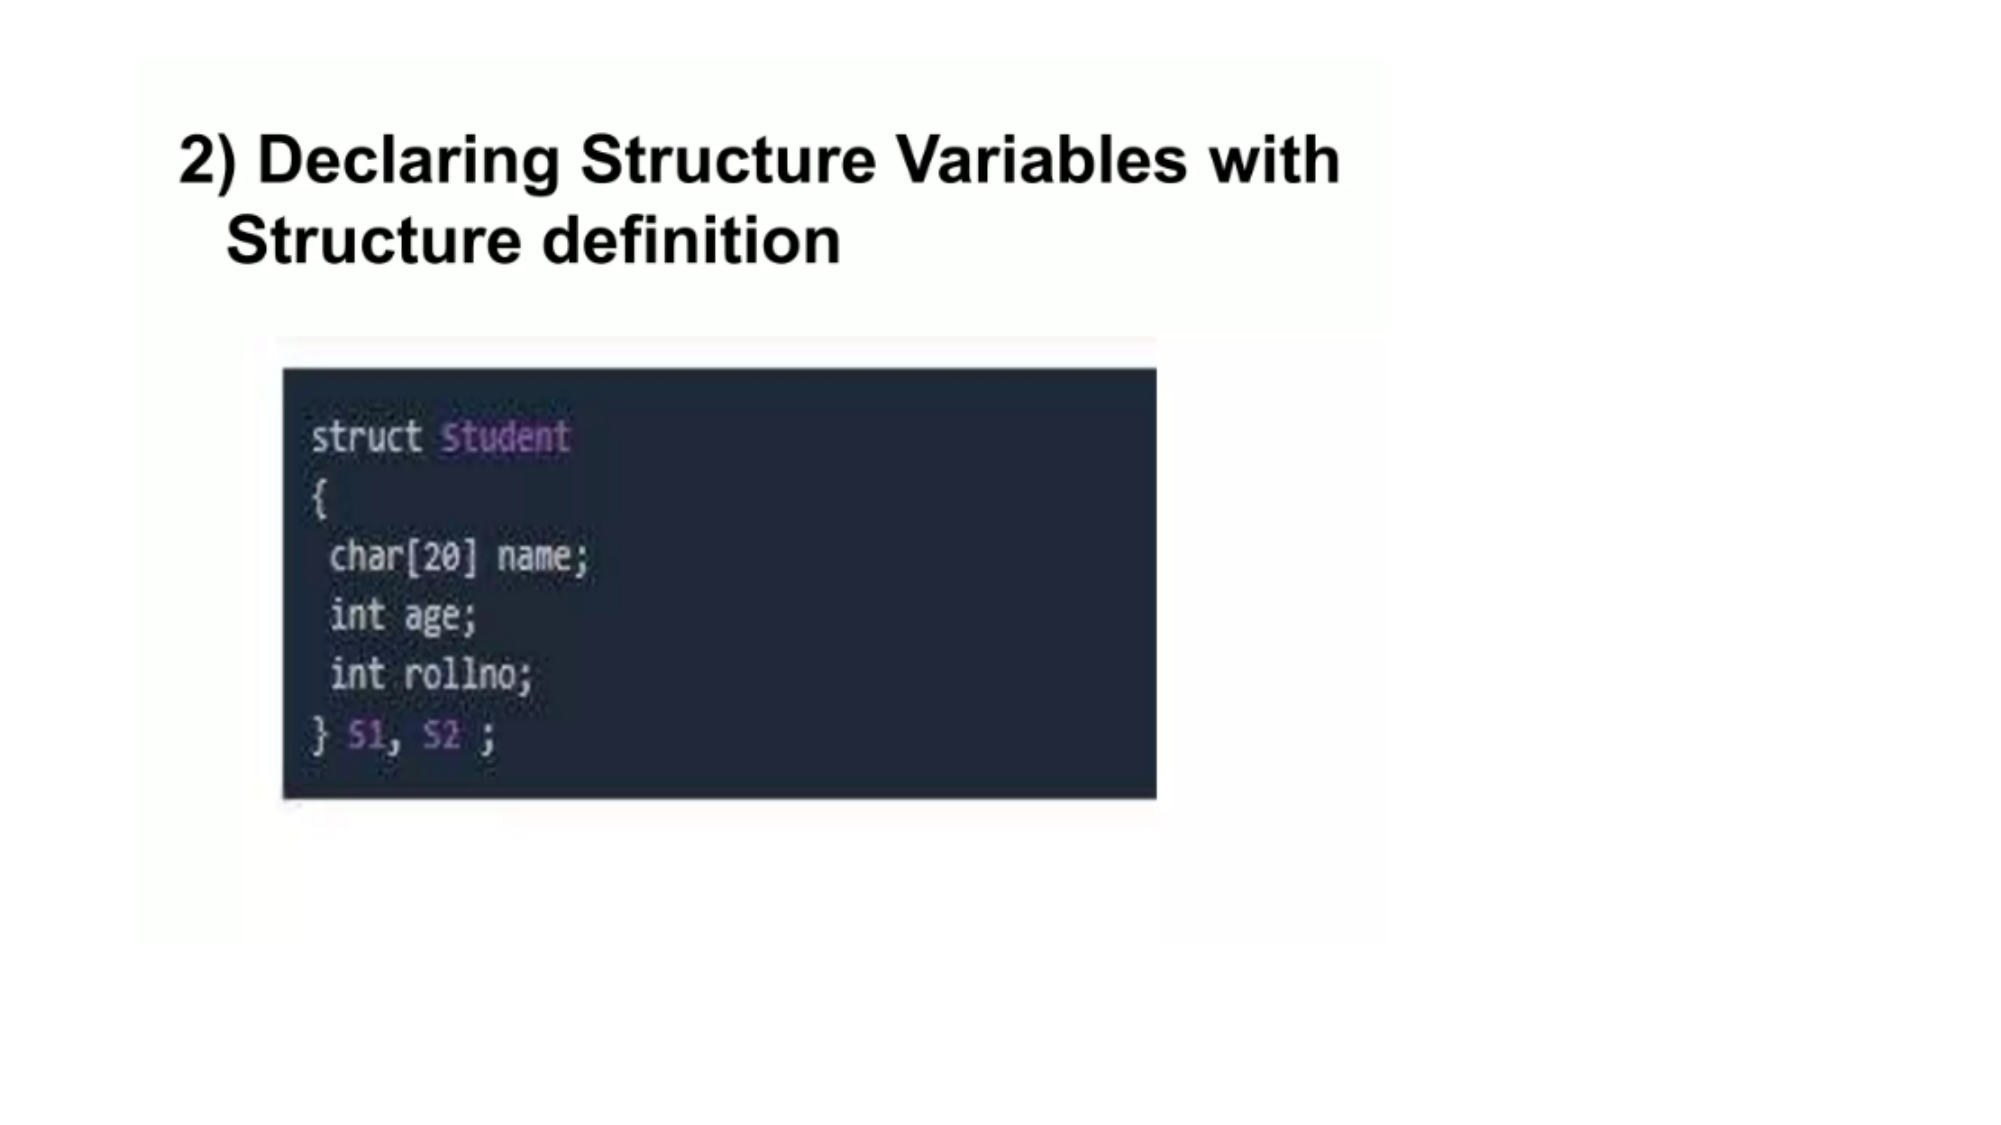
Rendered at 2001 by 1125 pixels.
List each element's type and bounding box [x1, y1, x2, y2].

picture [137, 59, 1388, 943]
